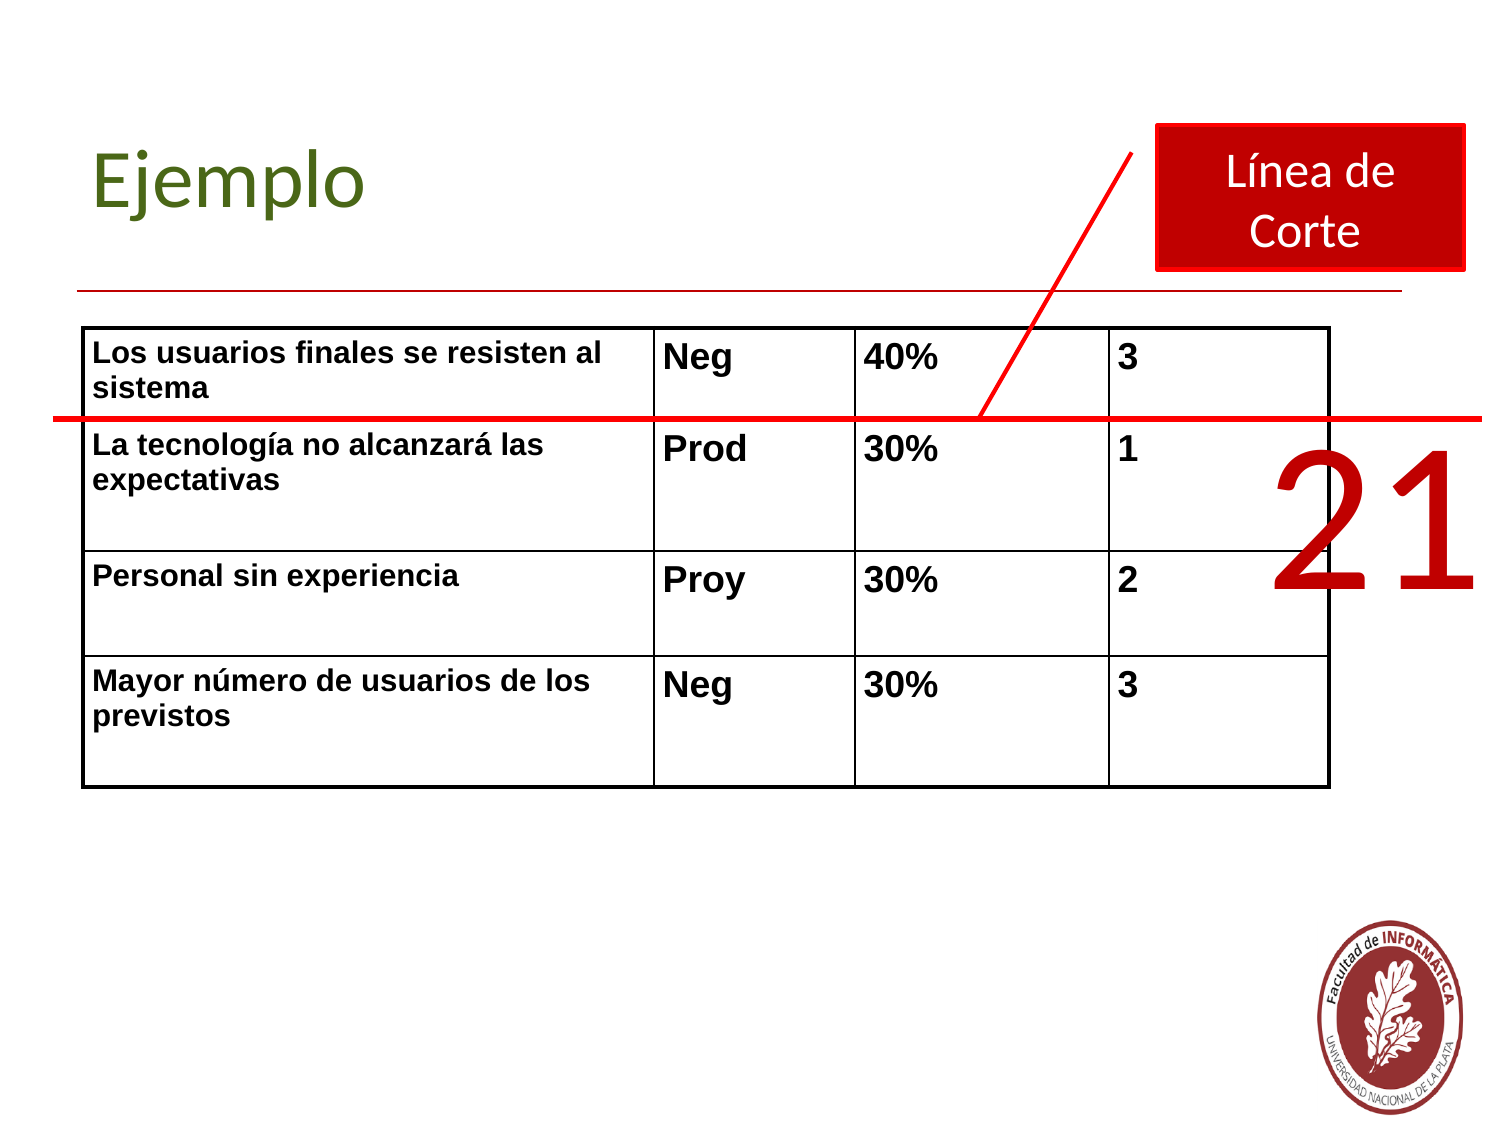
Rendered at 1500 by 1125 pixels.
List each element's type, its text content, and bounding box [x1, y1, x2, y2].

table_cell 30% [856, 428, 1108, 550]
table_cell Prod [655, 428, 854, 550]
text_box Línea de Corte [1157, 125, 1465, 270]
table_cell 30% [856, 552, 1108, 655]
table_header Neg [655, 330, 854, 416]
table_cell Neg [655, 657, 854, 785]
table_header 40% [856, 330, 1108, 416]
picture [1317, 920, 1467, 1116]
table_cell 2 [1110, 552, 1327, 655]
text_box Ejemplo [76, 81, 1407, 291]
text_box 21 [1137, 467, 1498, 640]
table_header Los usuarios finales se resisten al sistema [85, 330, 653, 416]
table_cell Proy [655, 552, 854, 655]
table_cell Personal sin experiencia [85, 552, 653, 655]
table_cell 1 [1110, 428, 1327, 550]
table_cell Mayor número de usuarios de los previstos [85, 657, 653, 785]
table_cell La tecnología no alcanzará las expectativas [85, 428, 653, 550]
table_cell 30% [856, 657, 1108, 785]
table_header 3 [1110, 330, 1327, 416]
table_cell 3 [1110, 657, 1327, 785]
